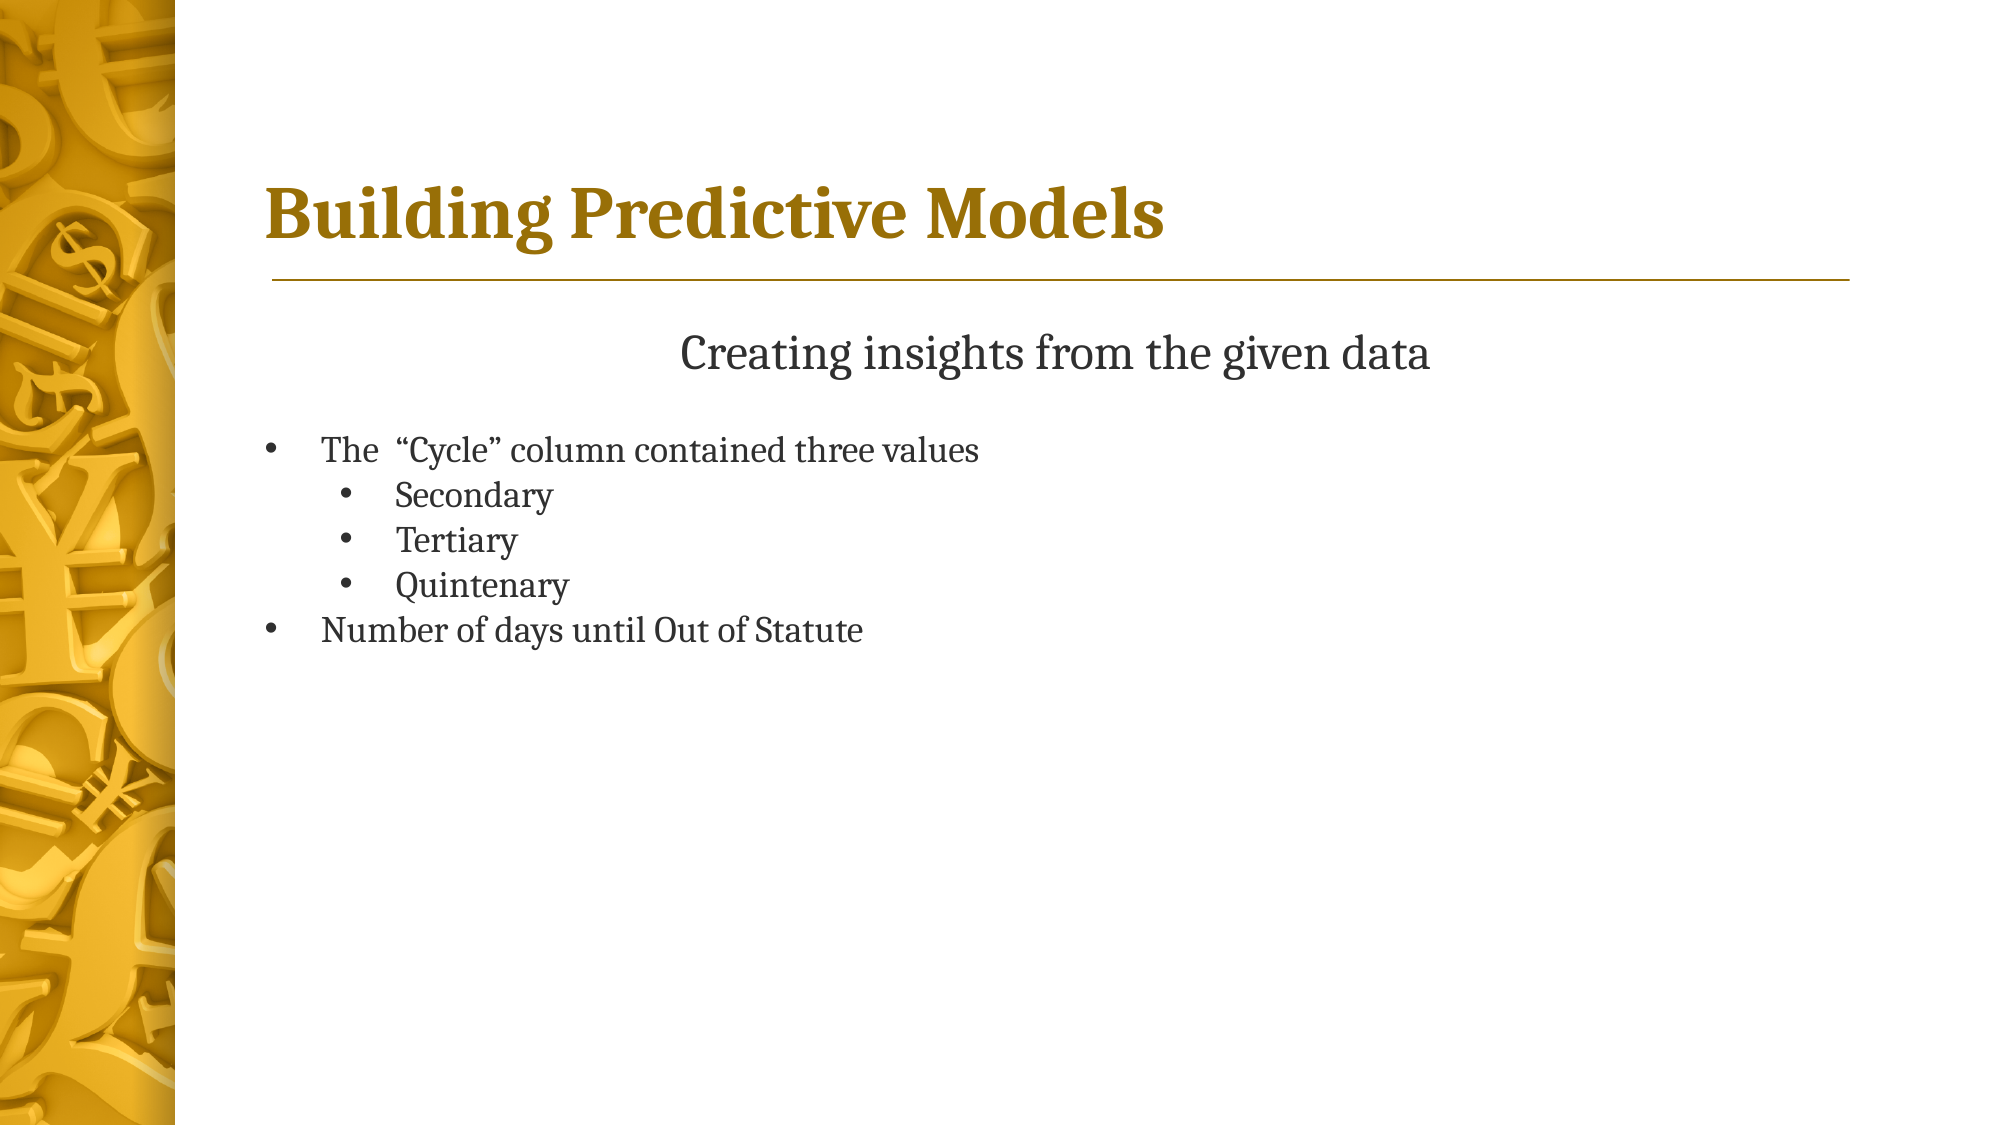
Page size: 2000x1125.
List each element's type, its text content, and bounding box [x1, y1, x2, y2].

text_box Creating insights from the given data The “Cycle” column contained three values Secondary Tertiary Quintenary Number of days until Out of Statute [249, 312, 1863, 658]
title Building Predictive Models [249, 62, 1863, 263]
picture [0, 0, 175, 1125]
